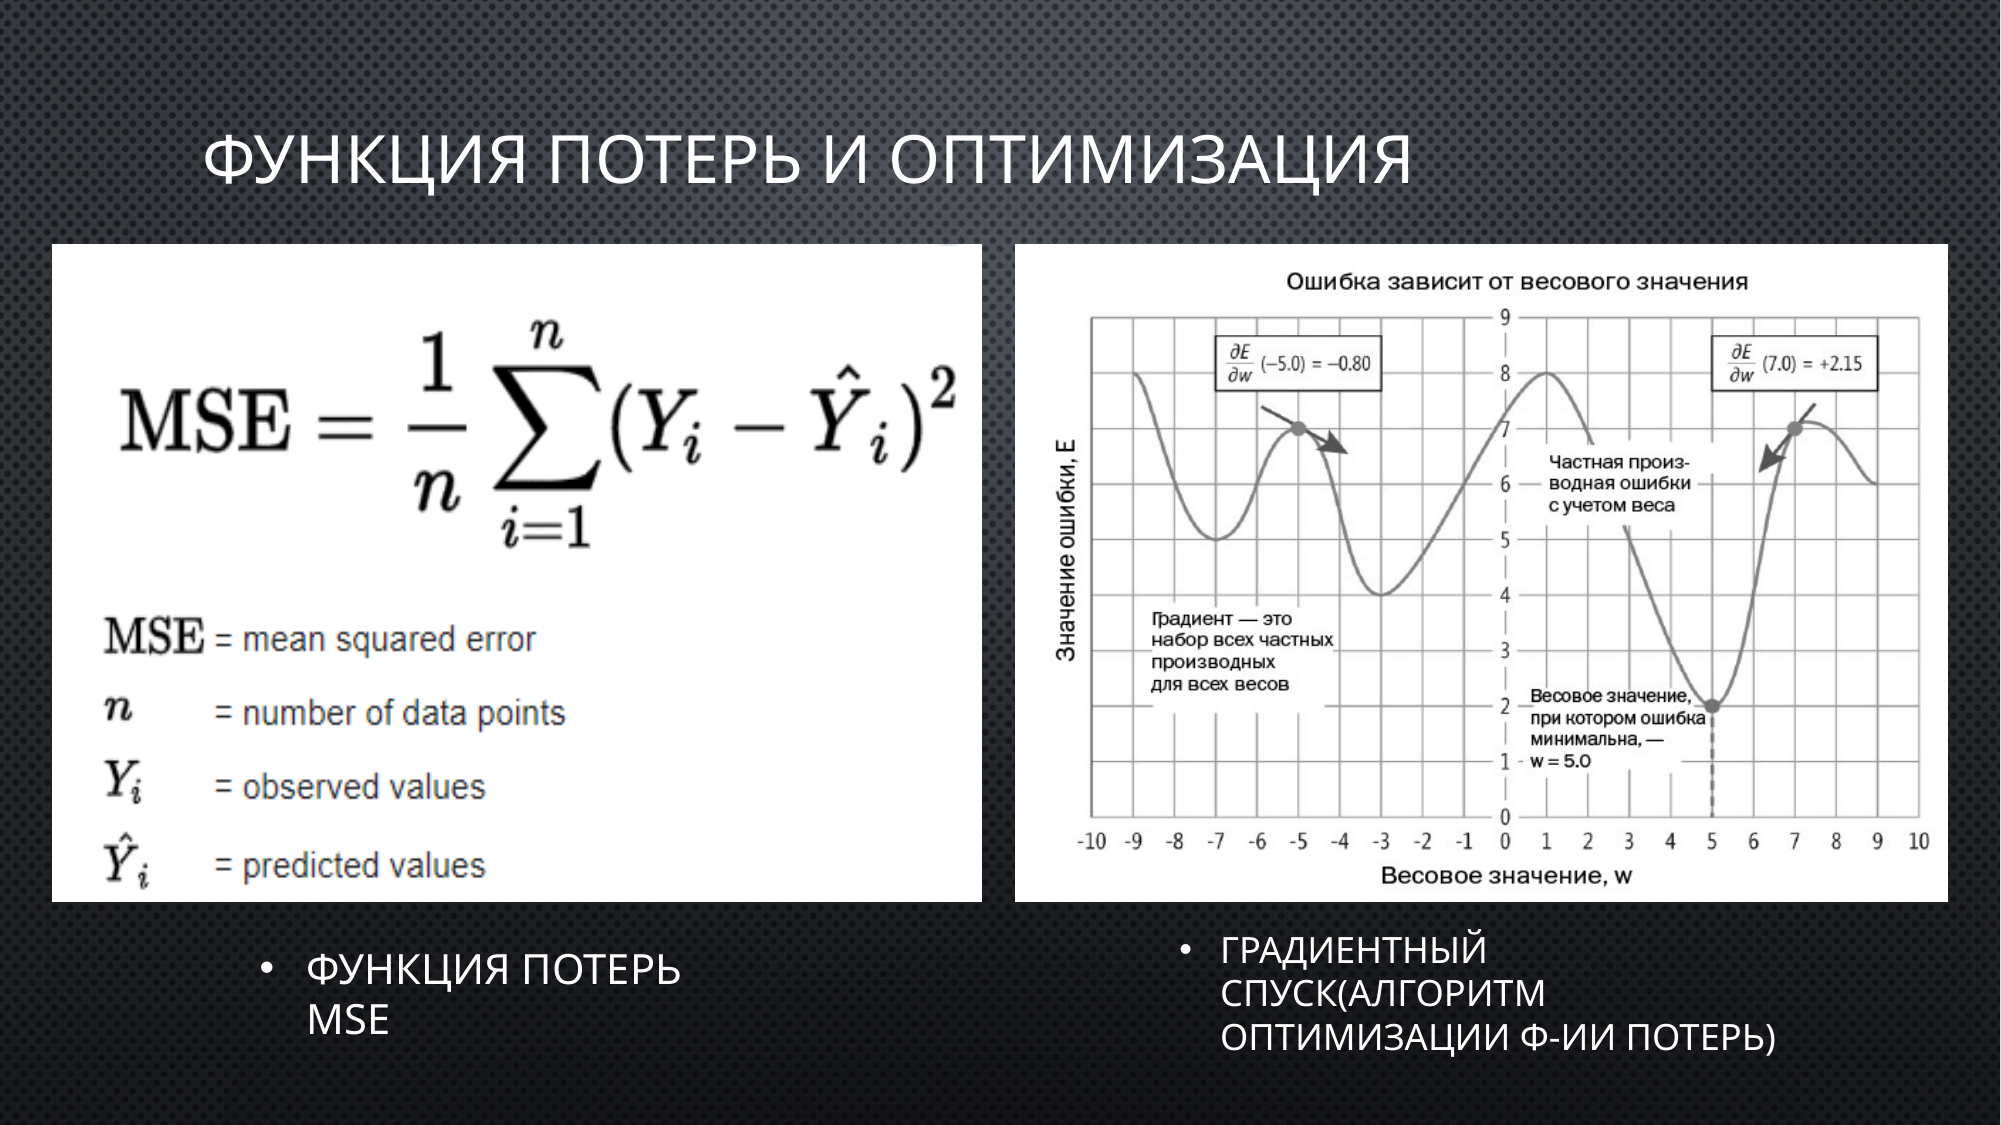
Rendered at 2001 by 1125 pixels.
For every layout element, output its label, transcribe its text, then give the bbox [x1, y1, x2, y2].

title Функция потерь и оптимизация [187, 69, 1813, 245]
picture [51, 243, 982, 902]
text_box Градиентный спуск(алгоритм оптимизации ф-ии потерь) [1164, 909, 1813, 1076]
list Функция потерь MSE [244, 909, 790, 1076]
picture [1015, 243, 1948, 902]
